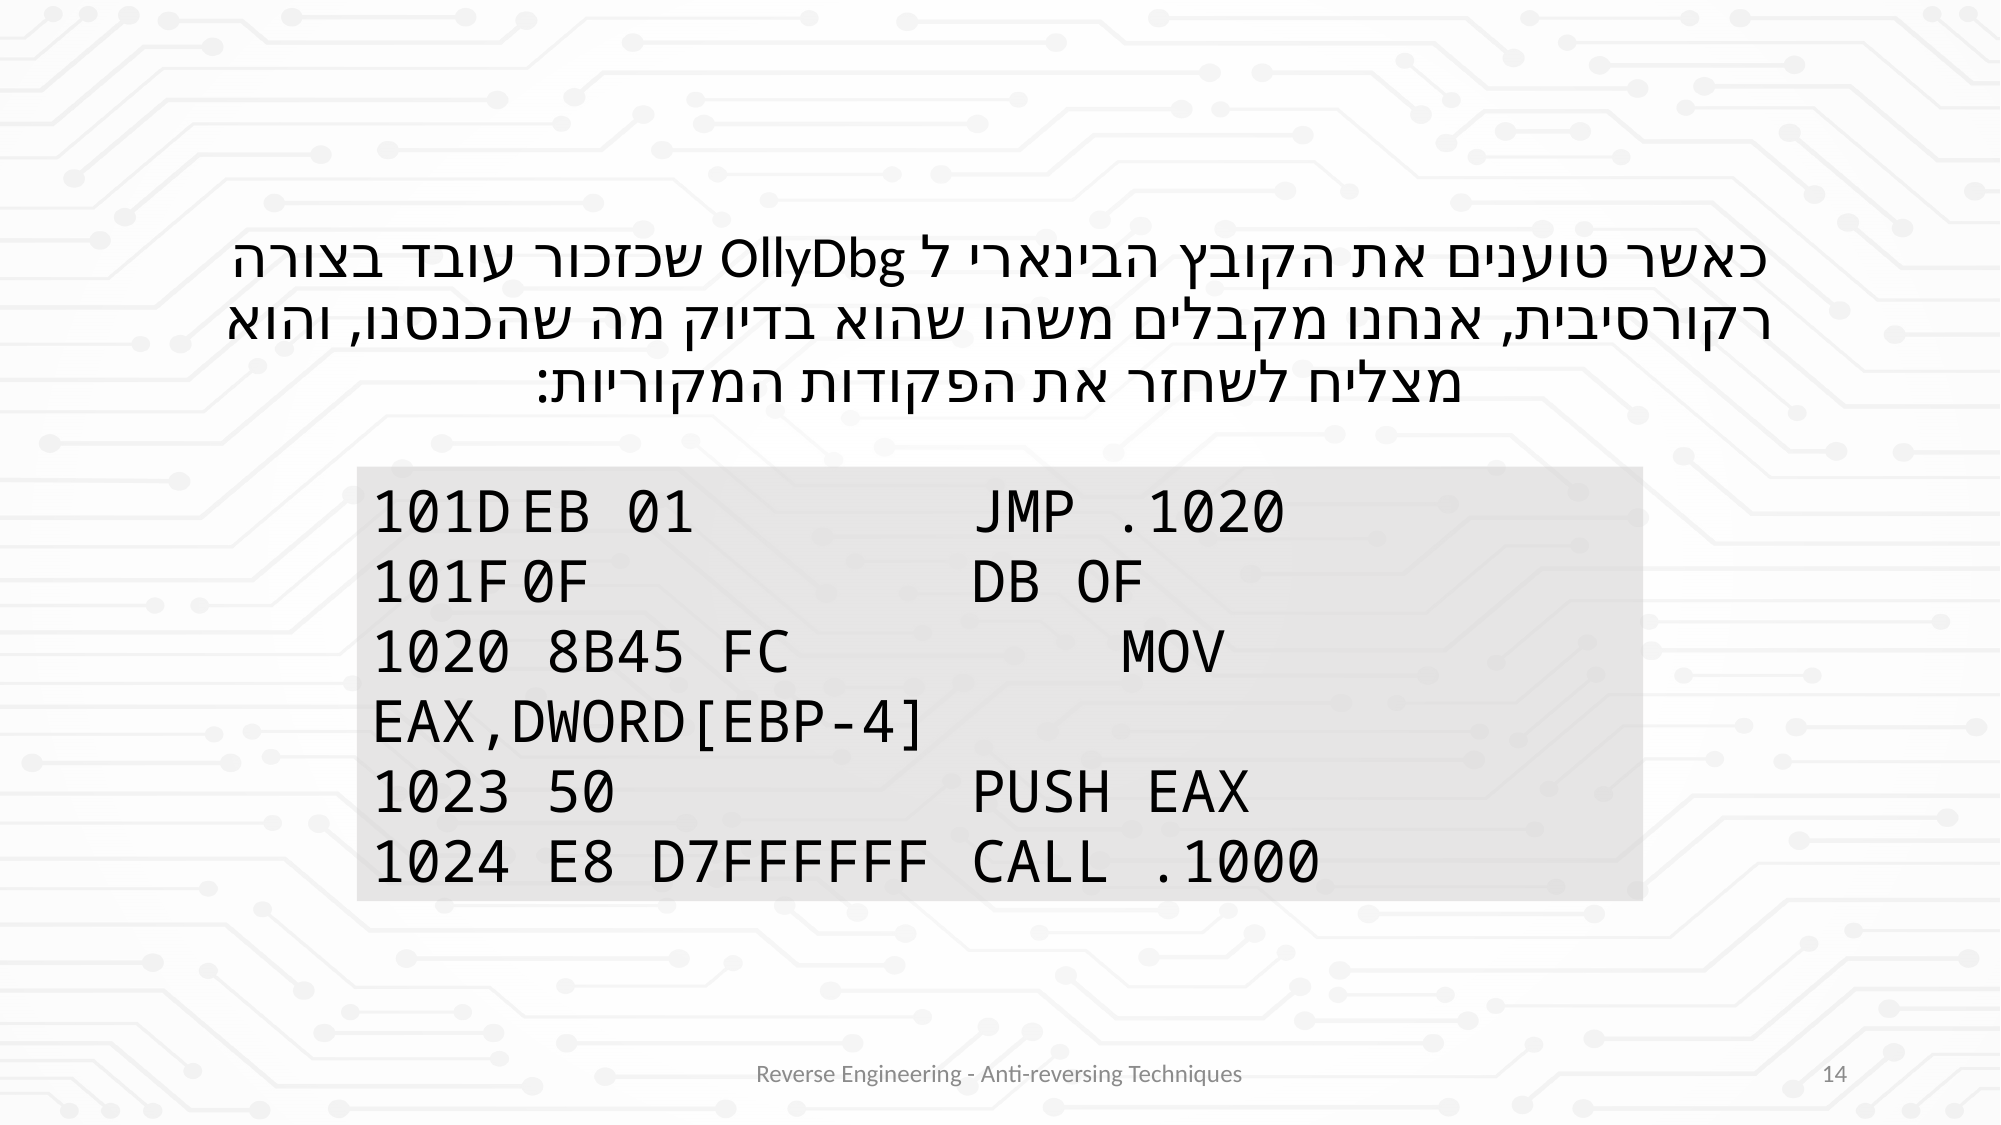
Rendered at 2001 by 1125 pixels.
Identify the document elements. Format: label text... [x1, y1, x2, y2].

list כאשר טוענים את הקובץ הבינארי ל OllyDbg שכזכור עובד בצורה רקורסיבית, אנחנו מקבלים משהו שהוא בדיוק מה שהכנסנו, והוא מצליח לשחזר את הפקודות המקוריות: [137, 128, 1863, 997]
text_box 101D EB 01 JMP .1020 101F 0F DB OF 1020 8B45 FC MOV EAX,DWORD[EBP-4] 1023 50 PUSH EAX 1024 E8 D7FFFFFF CALL .1000 [356, 466, 1644, 902]
footer Reverse Engineering - Anti-reversing Techniques [662, 1042, 1338, 1103]
slide_number 14 [1412, 1042, 1863, 1103]
